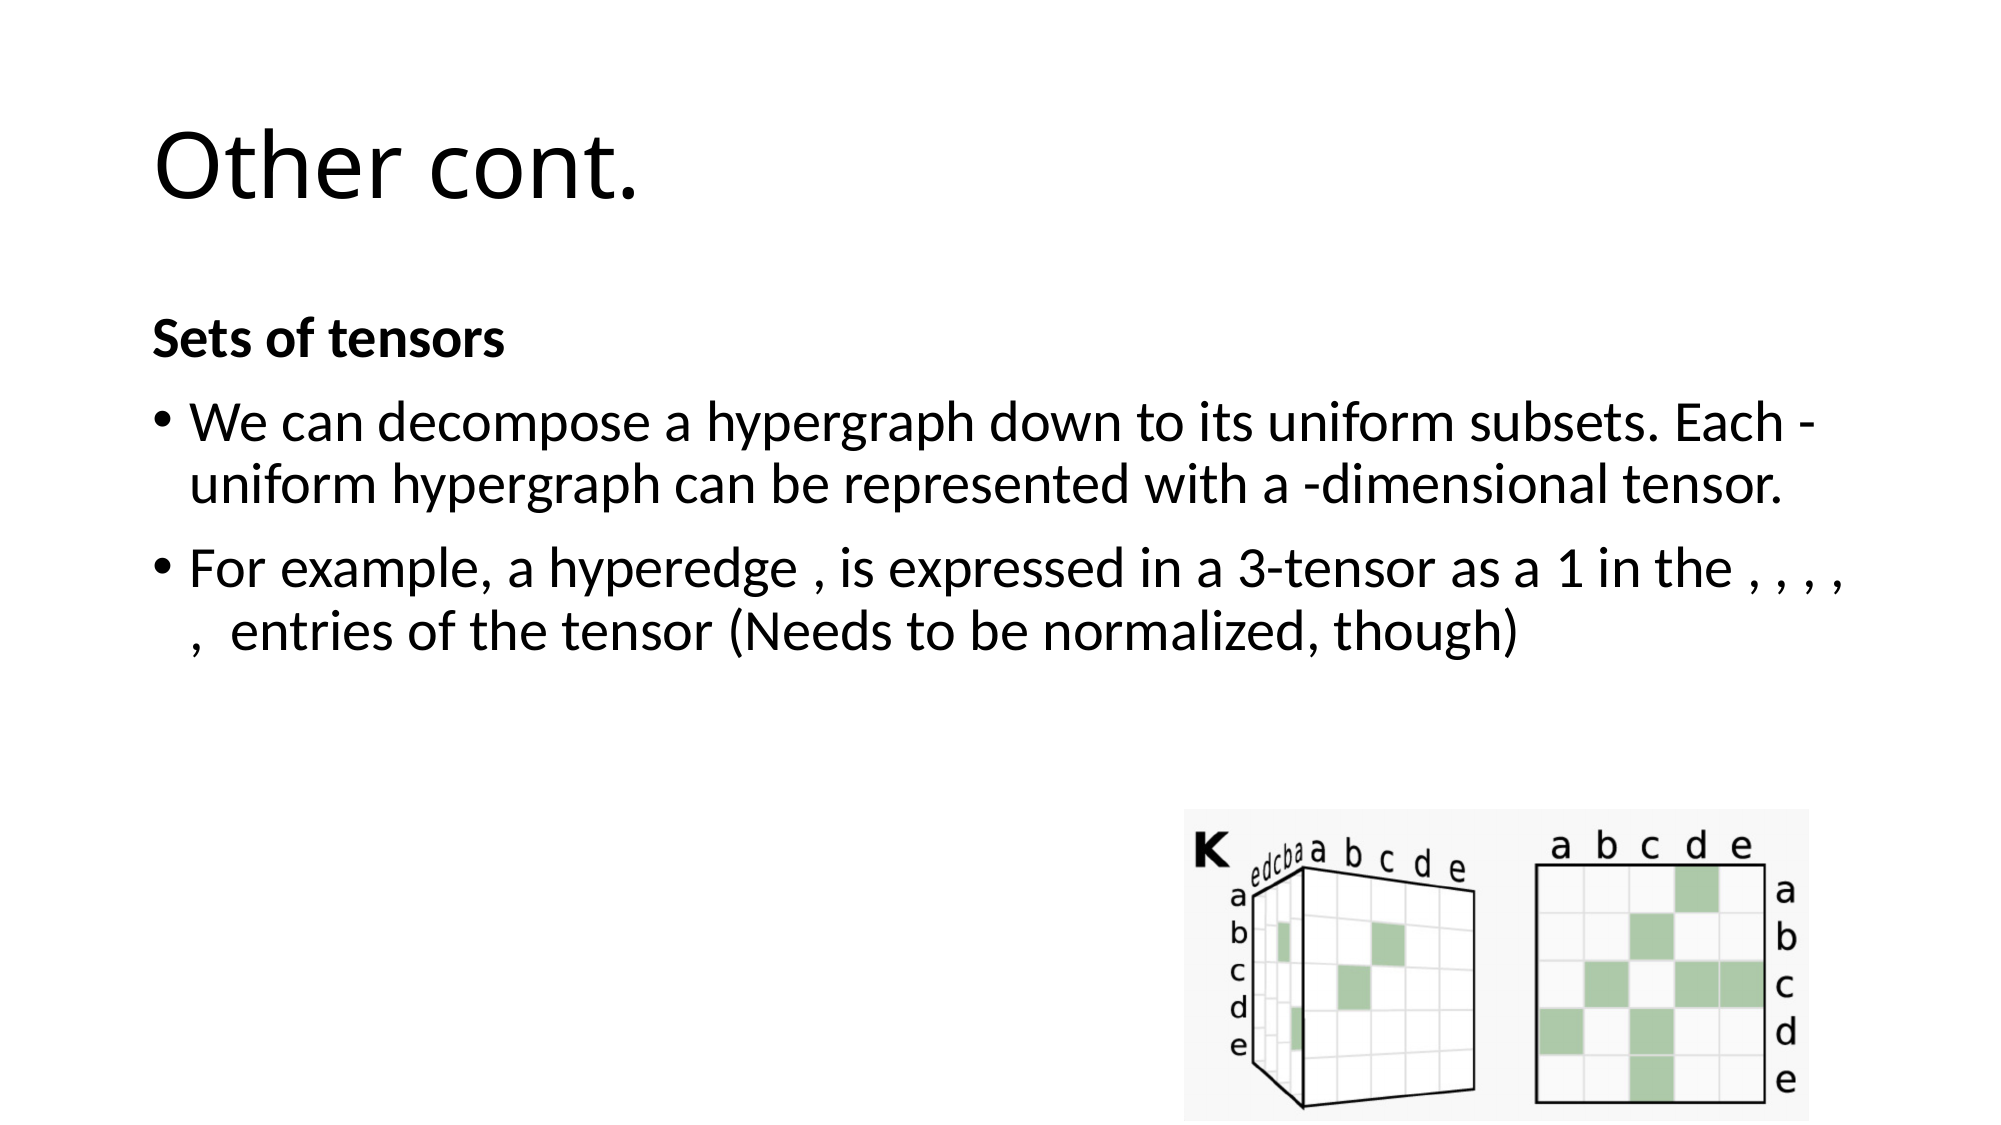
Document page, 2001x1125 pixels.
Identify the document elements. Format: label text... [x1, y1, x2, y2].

picture [1184, 809, 1809, 1121]
title Other cont. [137, 59, 1863, 278]
